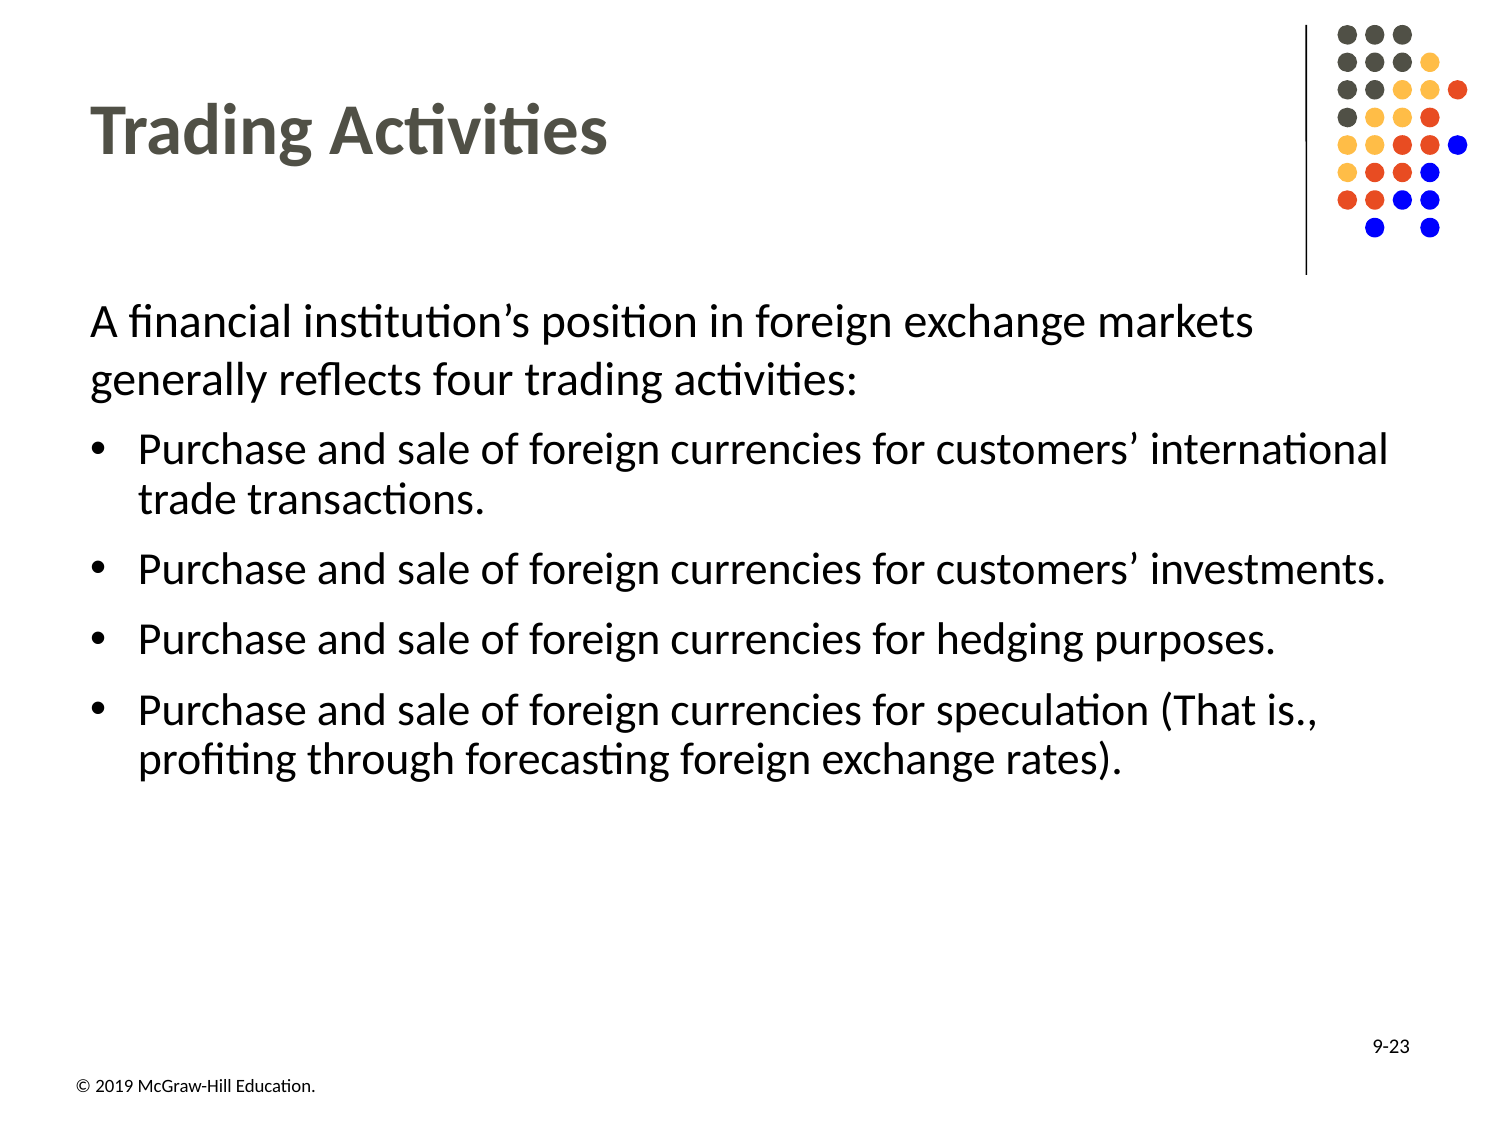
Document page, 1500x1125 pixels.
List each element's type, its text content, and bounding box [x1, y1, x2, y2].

title Trading Activities [75, 79, 952, 170]
slide_number 9-23 [1074, 1025, 1425, 1100]
list A financial institution’s position in foreign exchange markets generally reflects four trading activities: Purchase and sale of foreign currencies for customers’ international trade transactions. Purchase and sale of foreign currencies for customers’ investments. Purchase and sale of foreign currencies for hedging purposes. Purchase and sale of foreign currencies for speculation (That is., profiting through forecasting foreign exchange rates). [75, 282, 1425, 816]
